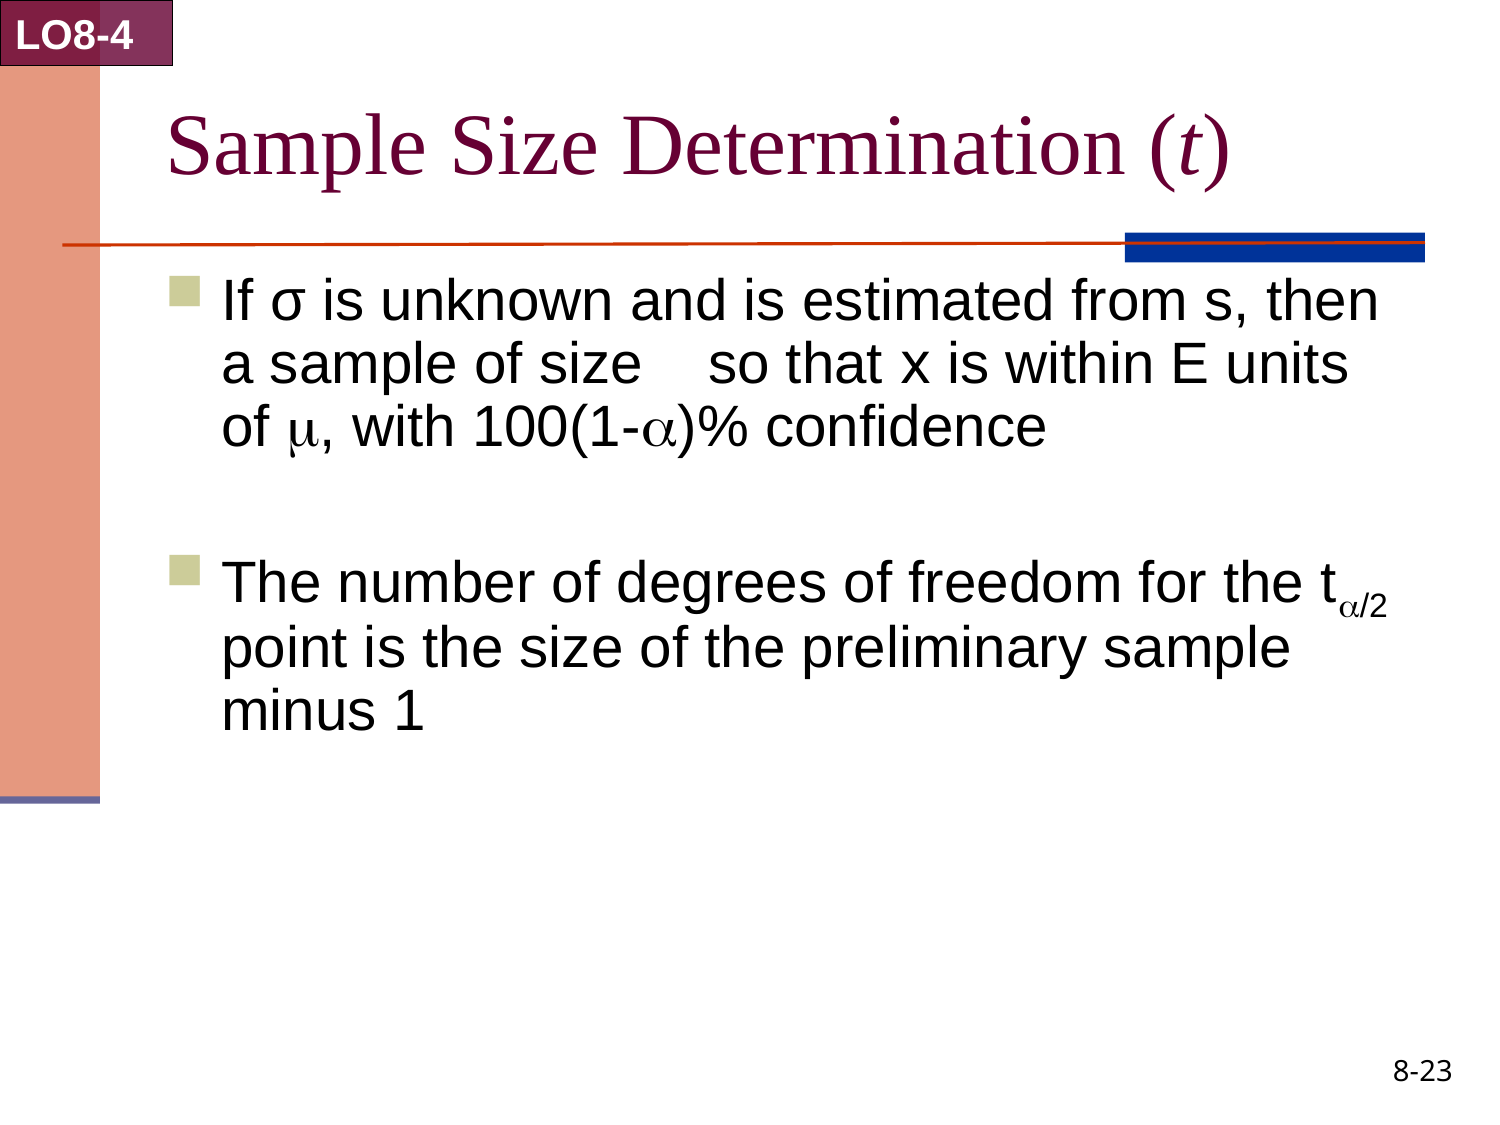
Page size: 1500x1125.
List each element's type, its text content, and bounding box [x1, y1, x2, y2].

slide_number 8-23 [1155, 1024, 1468, 1100]
list LO8-4 [0, 0, 173, 66]
title Sample Size Determination (t) [150, 45, 1425, 234]
